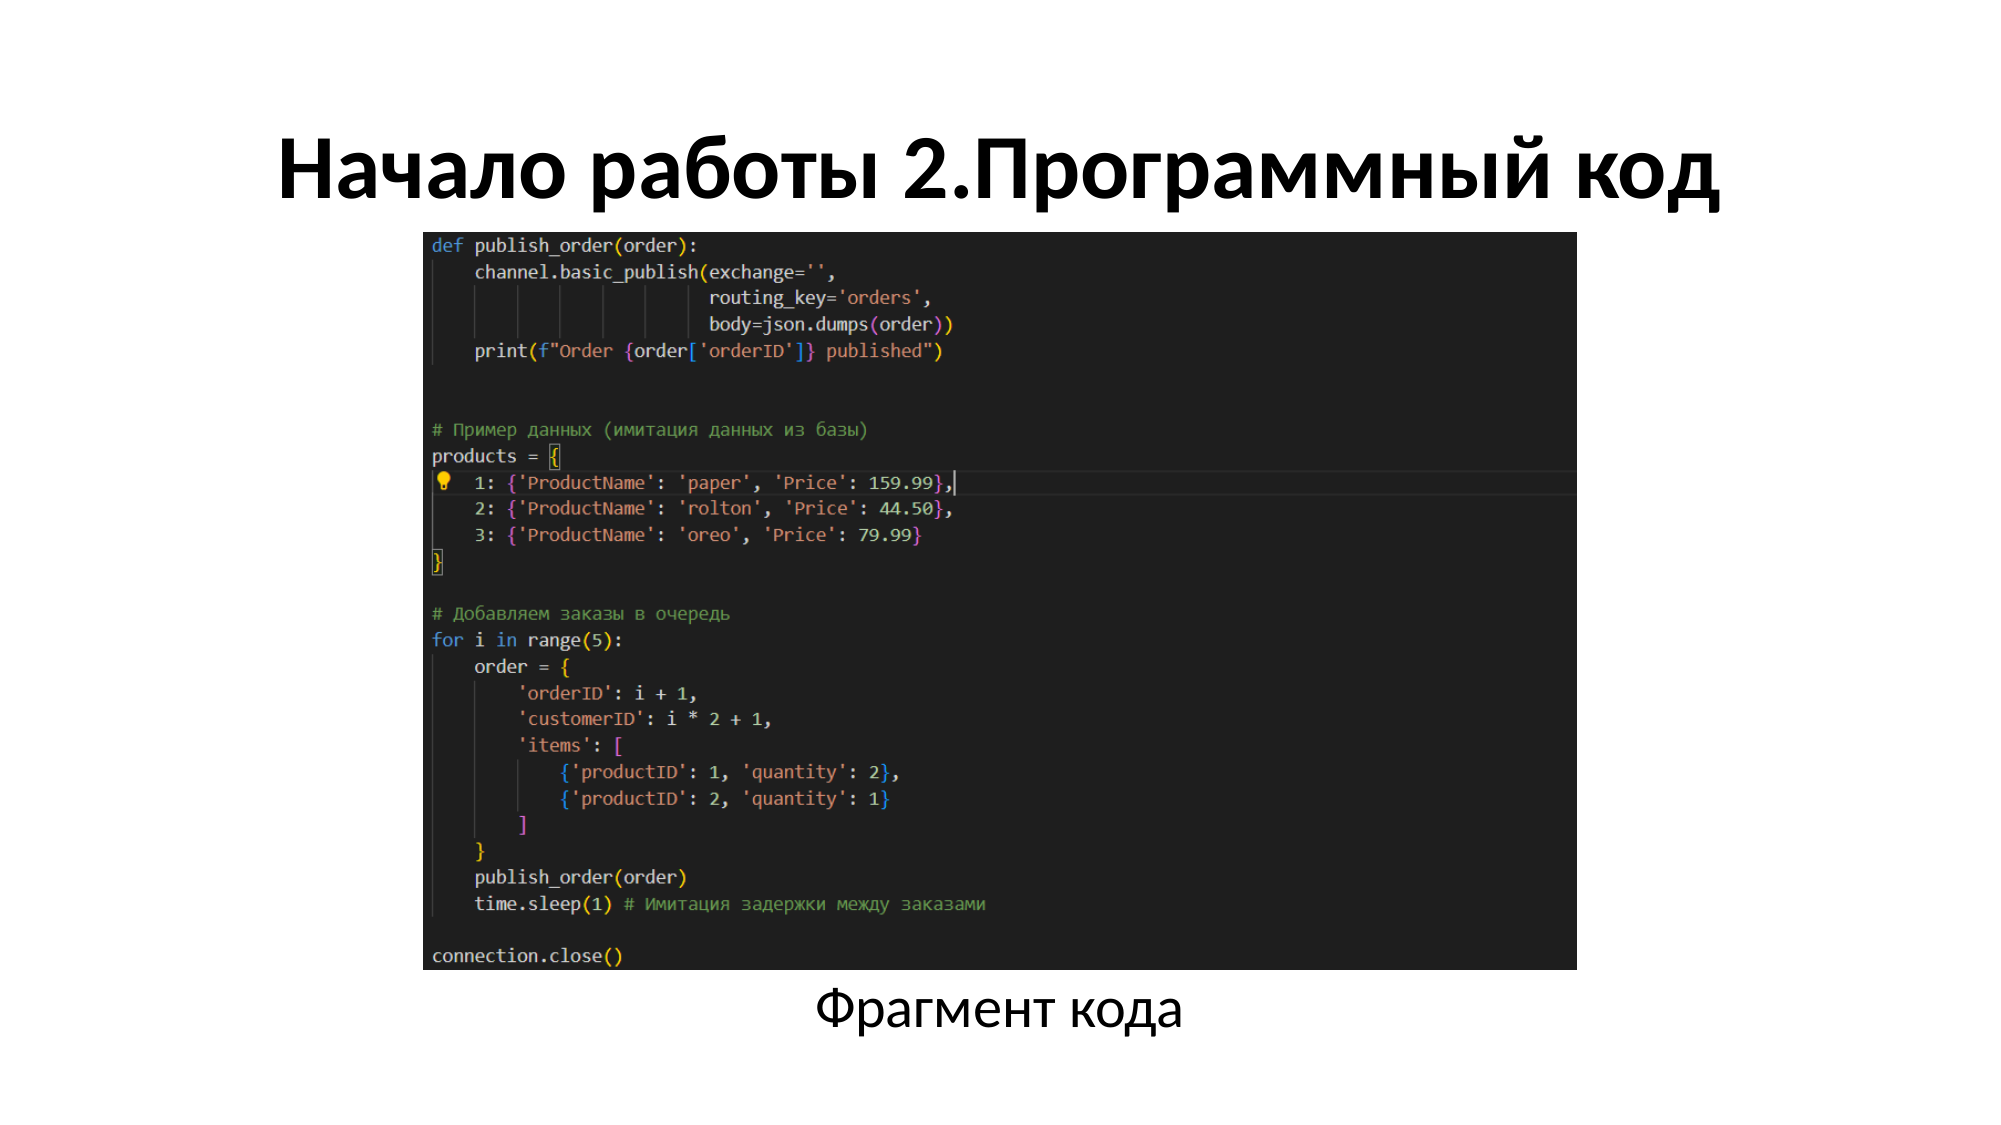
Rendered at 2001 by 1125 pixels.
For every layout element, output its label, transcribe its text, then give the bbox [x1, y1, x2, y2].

title Начало работы 2.Программный код [137, 59, 1863, 278]
list Фрагмент кода [137, 969, 1863, 1069]
picture [422, 232, 1577, 970]
